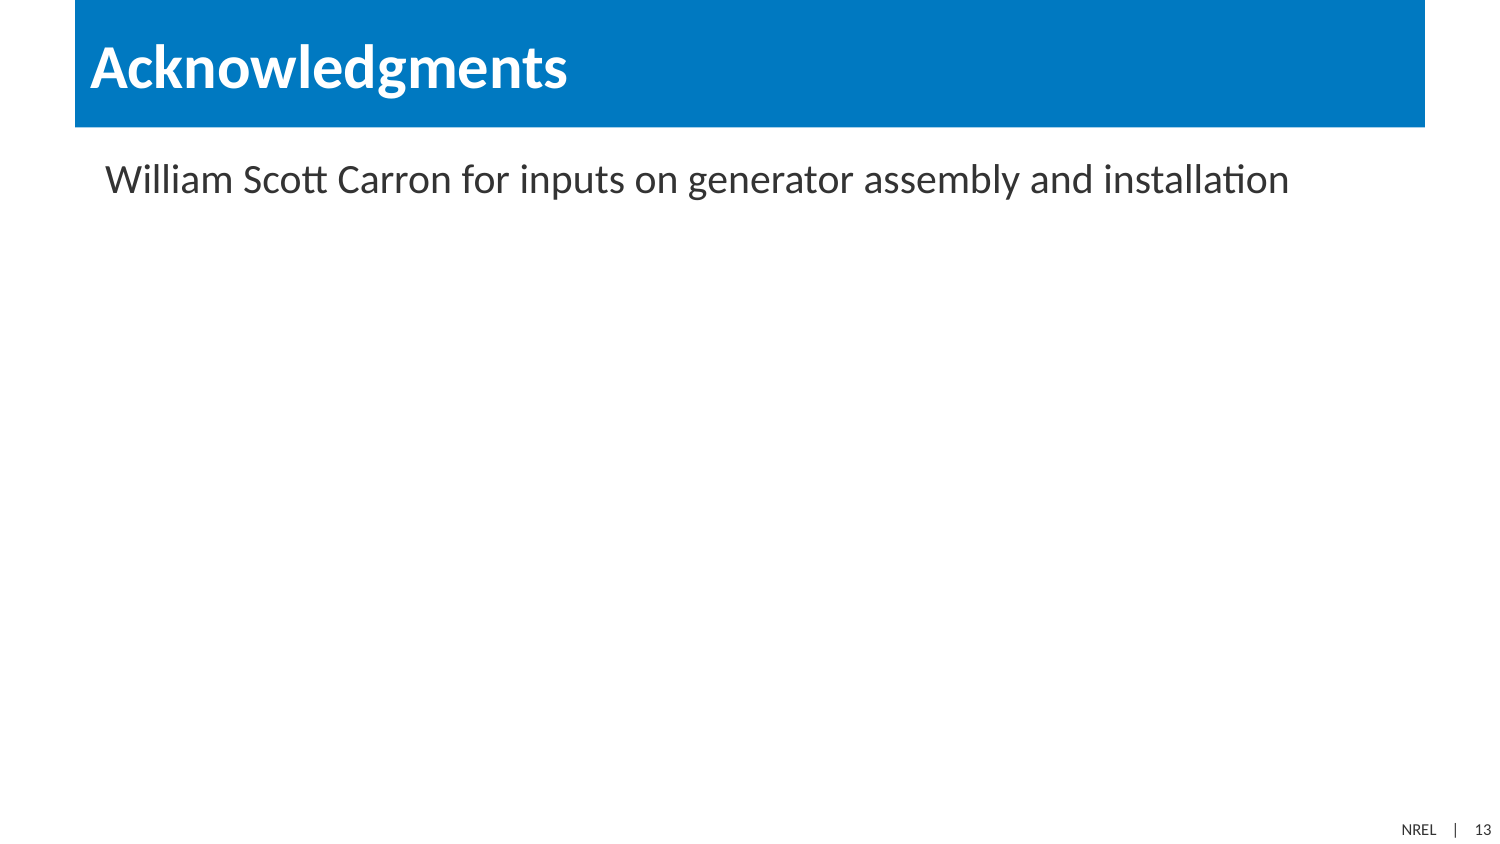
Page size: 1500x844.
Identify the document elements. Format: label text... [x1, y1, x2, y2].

list William Scott Carron for inputs on generator assembly and installation [90, 144, 1456, 739]
title Acknowledgments [75, 0, 1425, 128]
